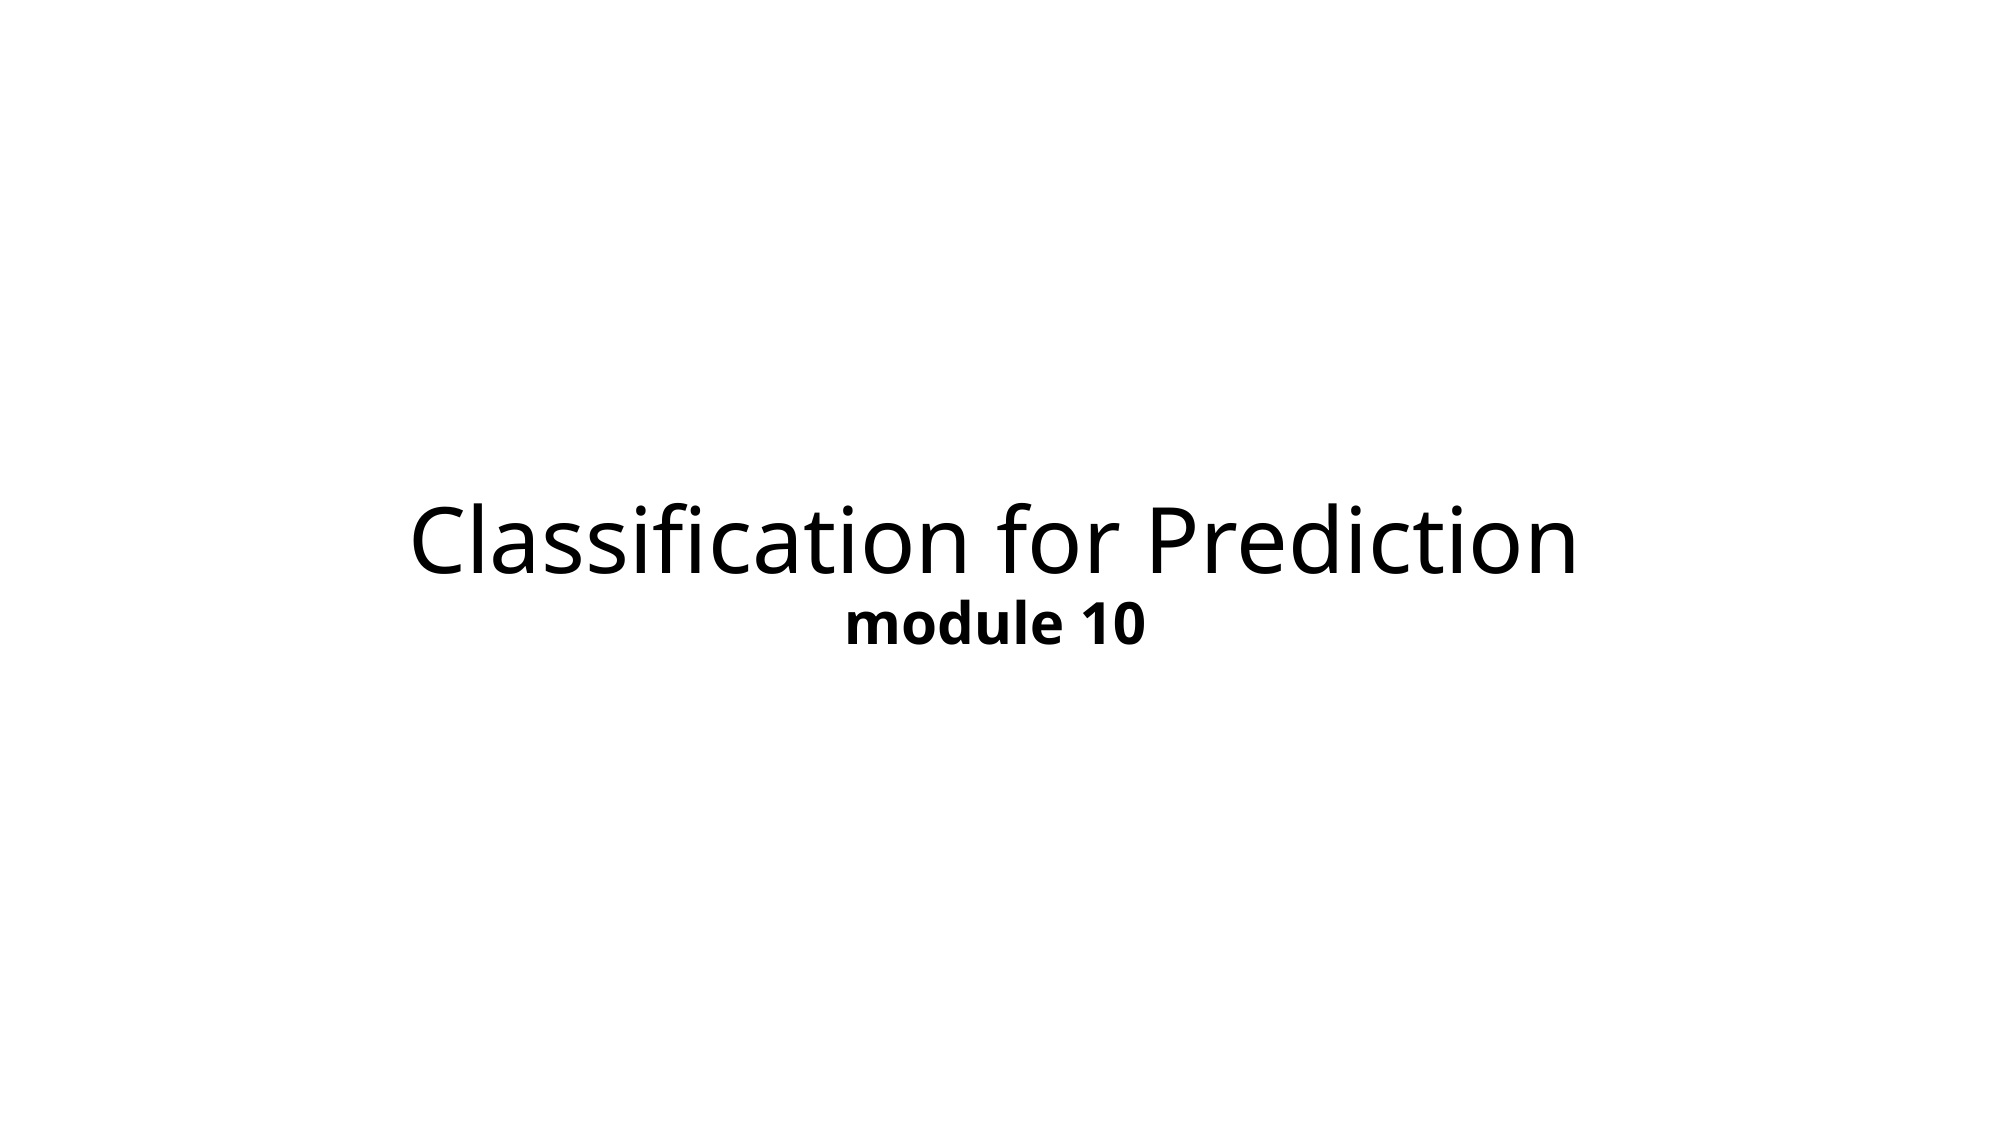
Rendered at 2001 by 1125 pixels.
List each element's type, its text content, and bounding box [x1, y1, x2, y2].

title Classification for Prediction module 10 [289, 172, 1701, 665]
